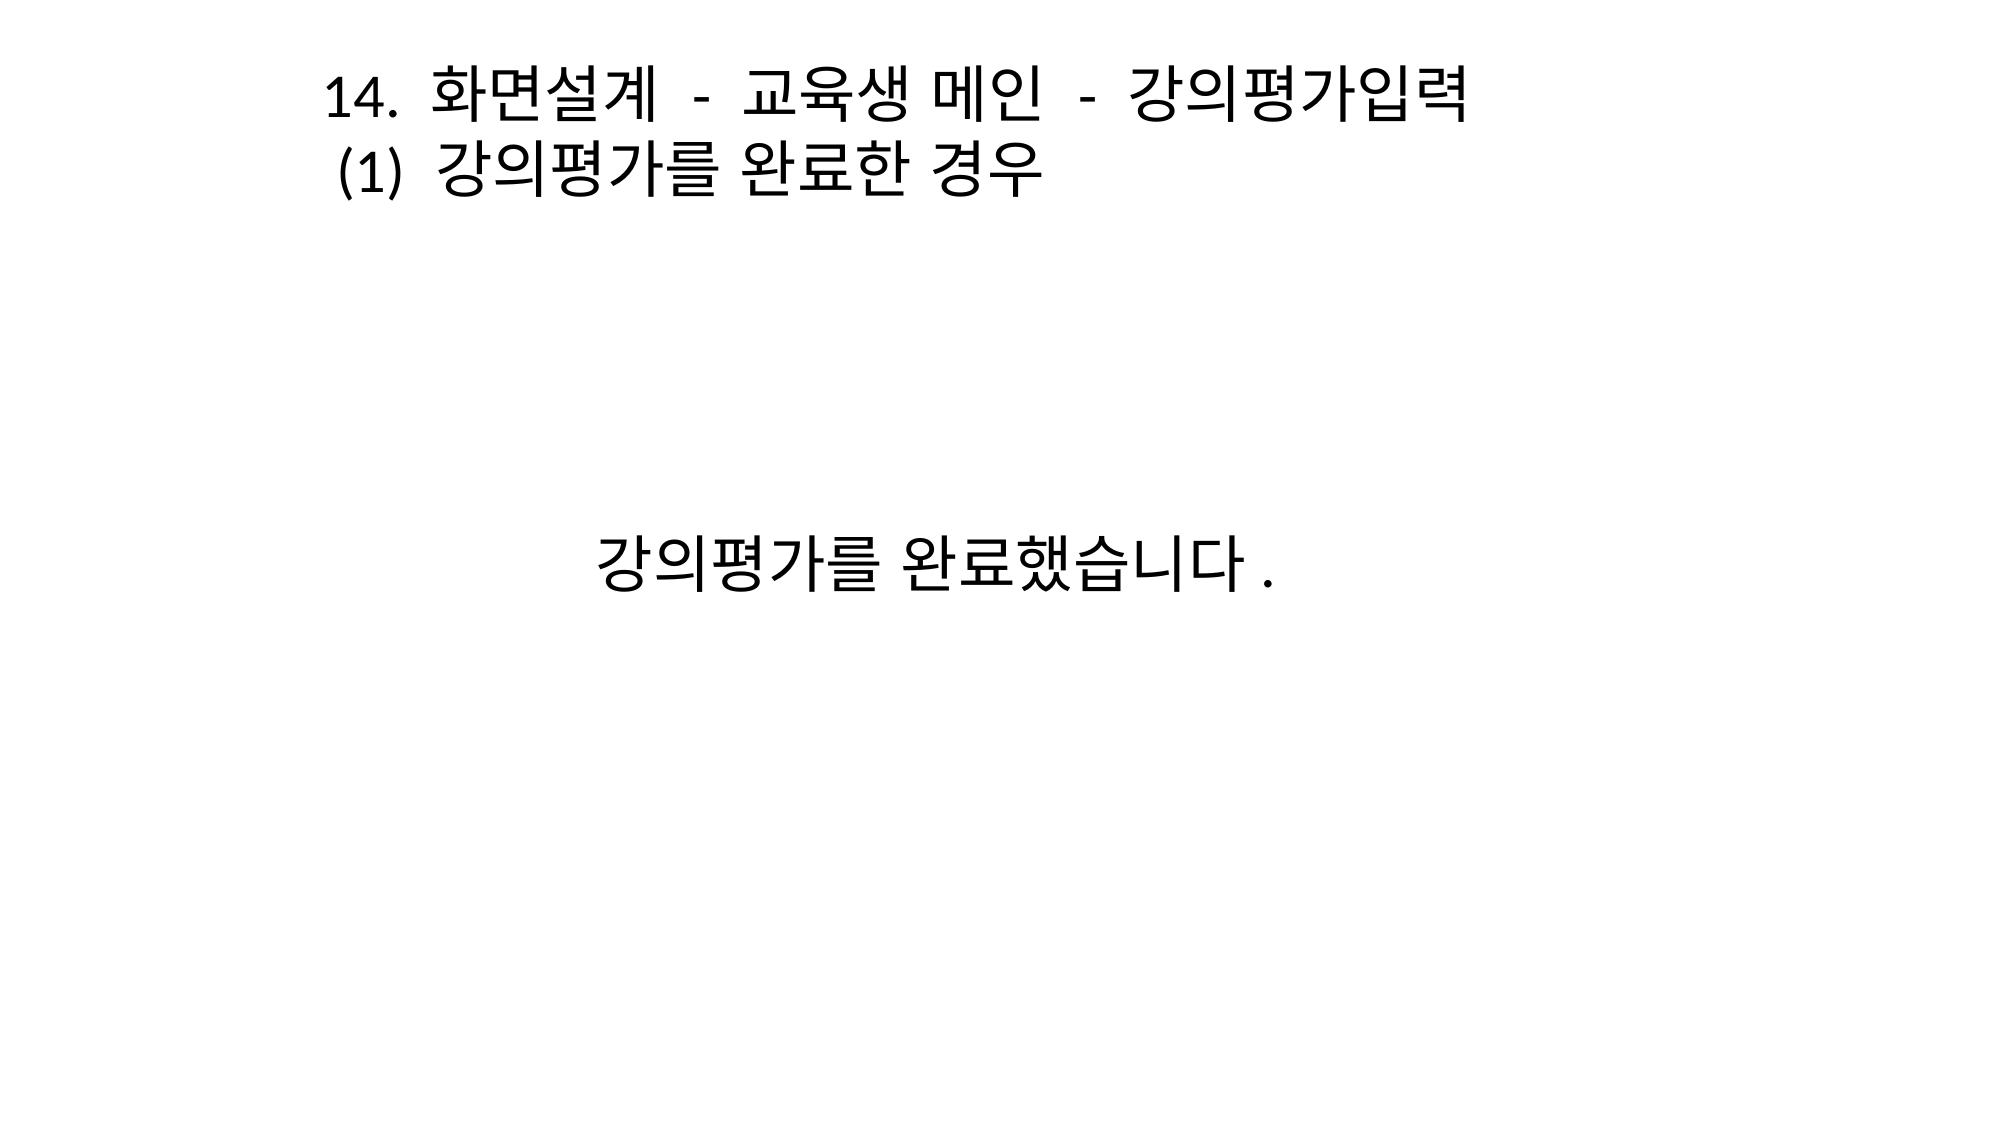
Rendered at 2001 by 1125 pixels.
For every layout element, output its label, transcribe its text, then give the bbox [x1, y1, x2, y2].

text_box 강의평가를 완료했습니다. [587, 516, 1413, 609]
text_box 14. 화면설계 - 교육생 메인 - 강의평가입력 (1) 강의평가를 완료한 경우 [313, 46, 1712, 213]
